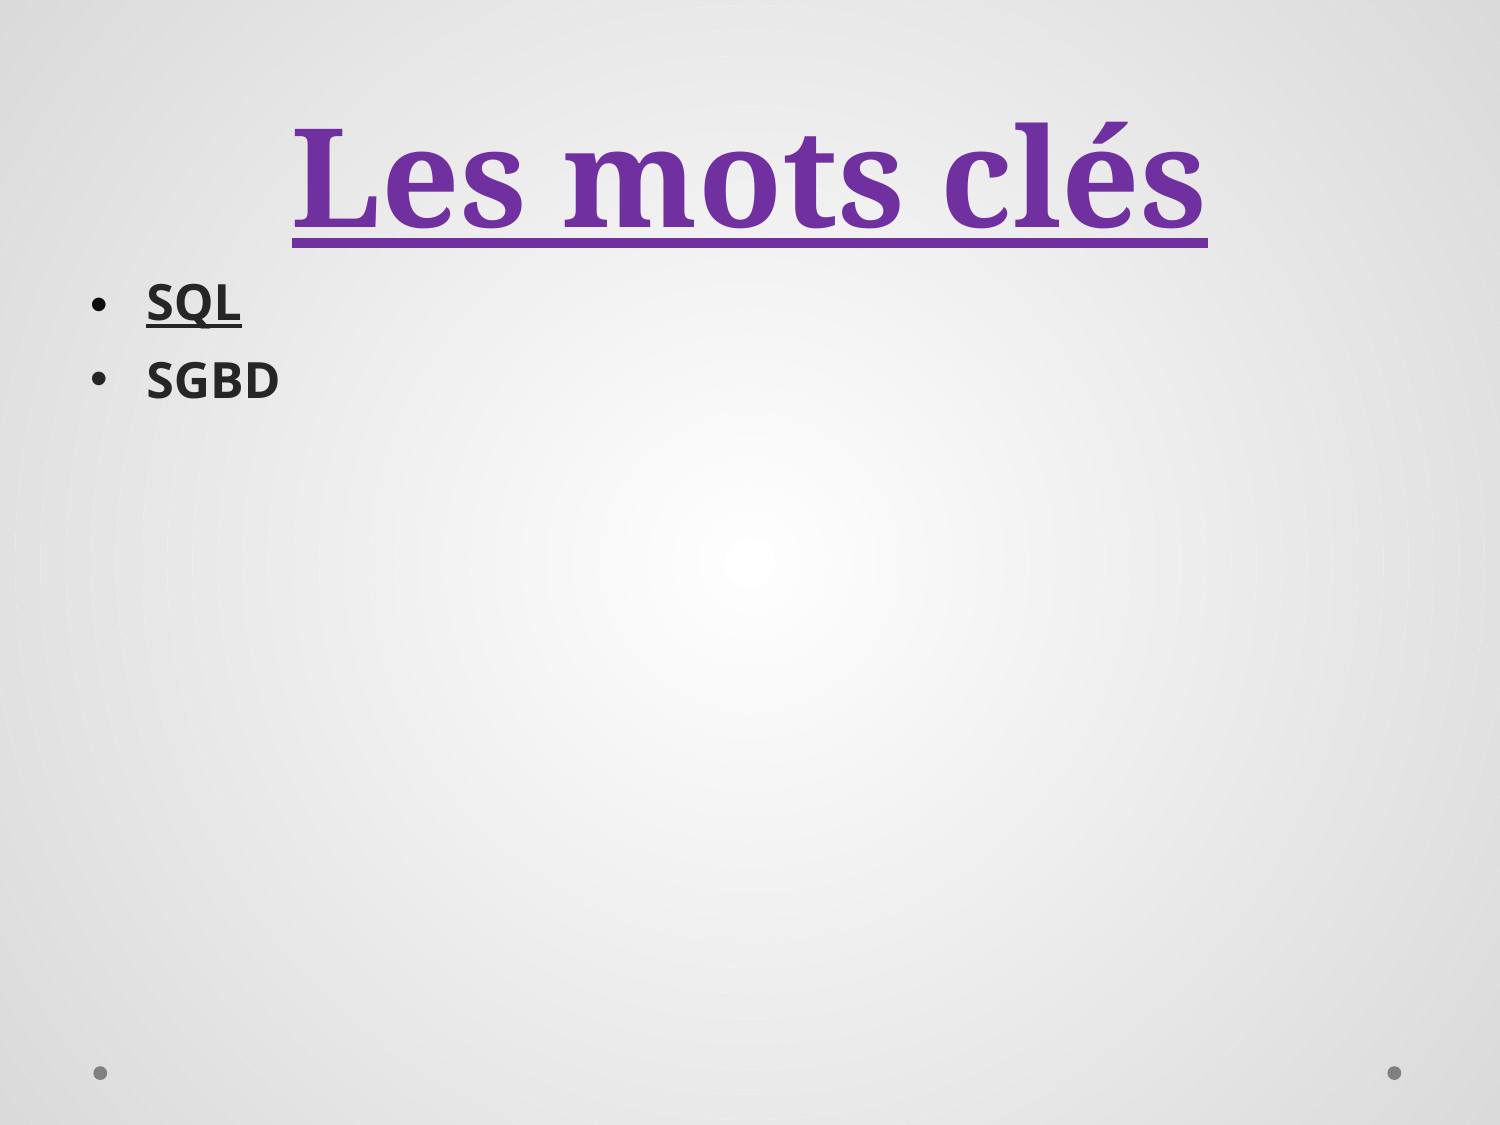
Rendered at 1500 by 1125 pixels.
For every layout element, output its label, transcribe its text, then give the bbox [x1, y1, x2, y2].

list SQL SGBD [75, 262, 1425, 1005]
title Les mots clés [75, 0, 1425, 262]
